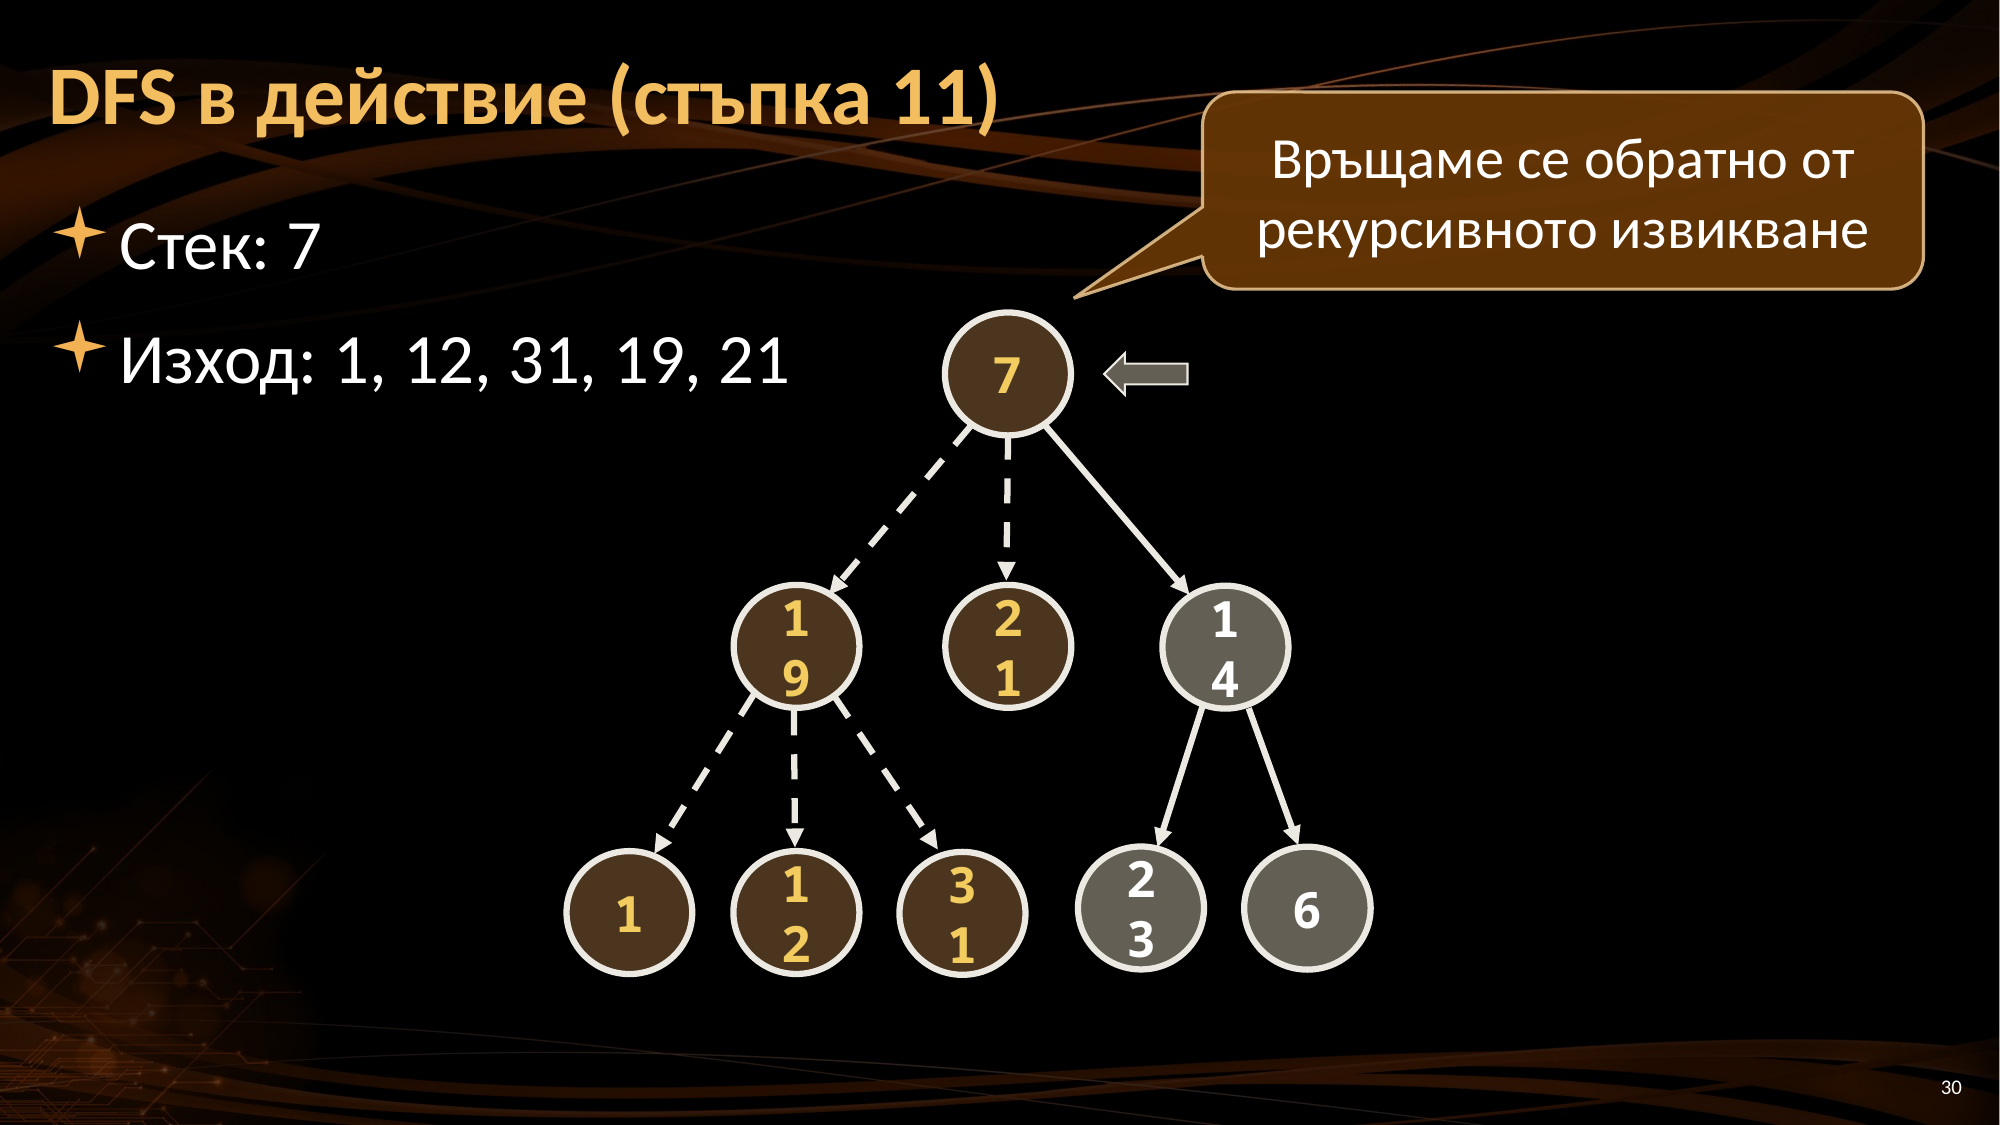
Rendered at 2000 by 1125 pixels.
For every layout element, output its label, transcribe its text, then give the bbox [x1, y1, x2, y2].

picture [0, 0, 2000, 1125]
text_box Връщаме се обратно от рекурсивното извикване [1073, 91, 1924, 299]
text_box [566, 312, 1371, 975]
text_box 30 [1897, 1070, 1968, 1103]
list Стек: 7 Изход: 1, 12, 31, 19, 21 [31, 188, 1968, 1103]
title DFS в действие (стъпка 11) [30, 6, 1602, 189]
